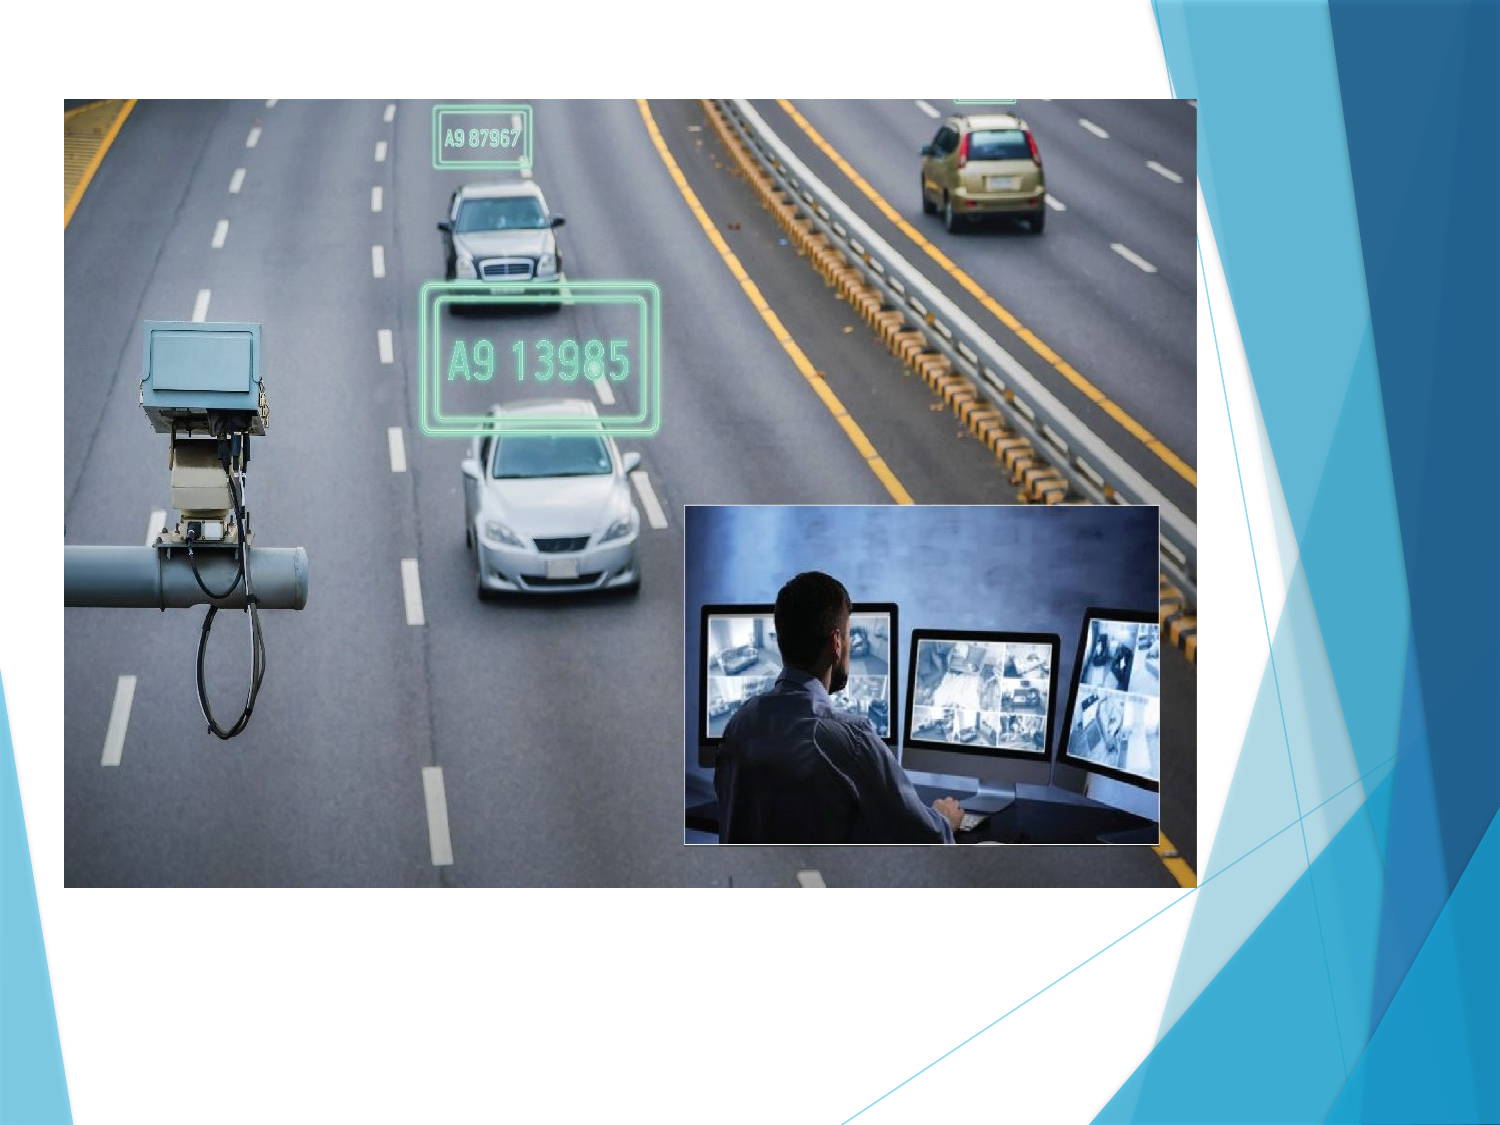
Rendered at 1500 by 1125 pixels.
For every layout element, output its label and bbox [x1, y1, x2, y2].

list [63, 99, 1197, 888]
